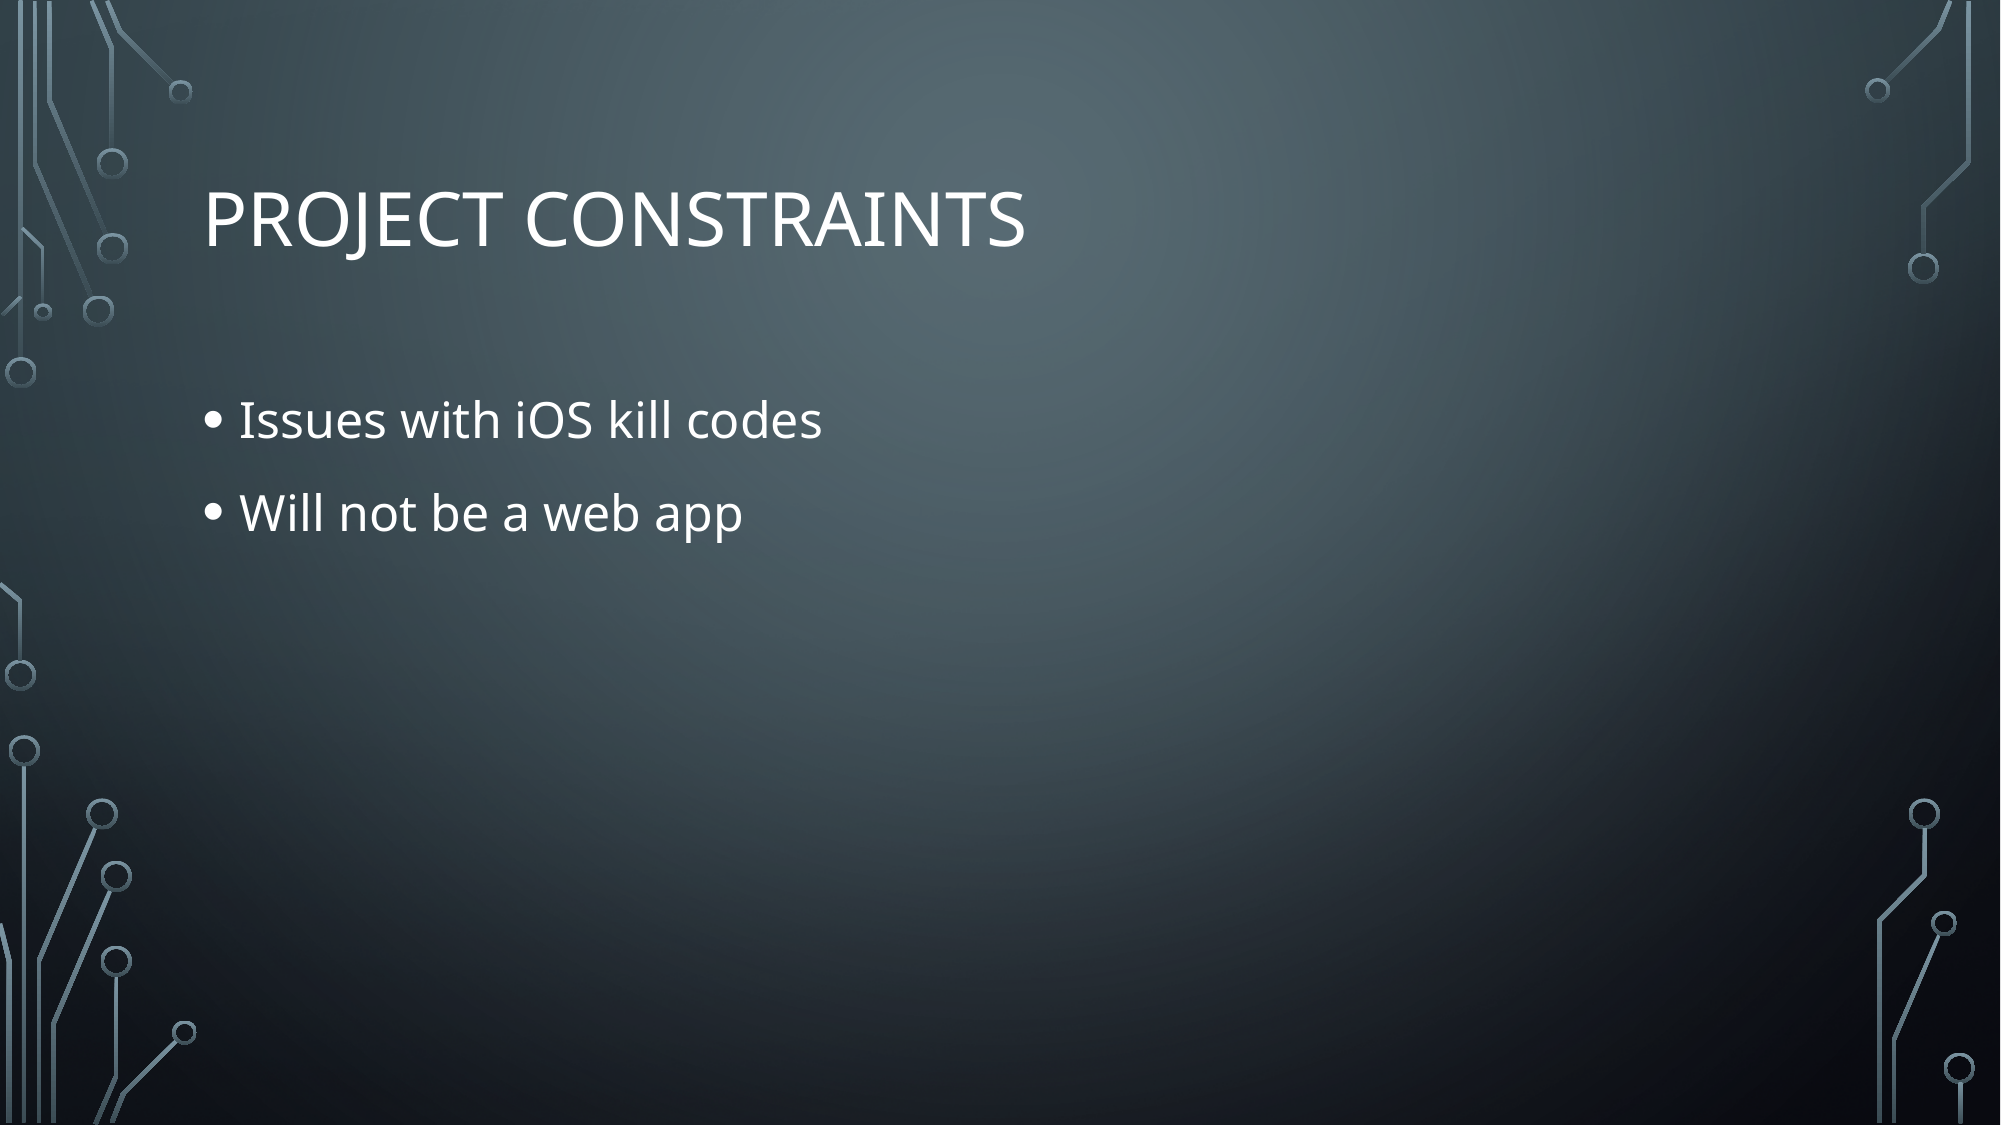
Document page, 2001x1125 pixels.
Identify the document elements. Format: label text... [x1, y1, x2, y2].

list Issues with iOS kill codes Will not be a web app [187, 369, 1813, 950]
title Project Constraints [187, 101, 1813, 344]
